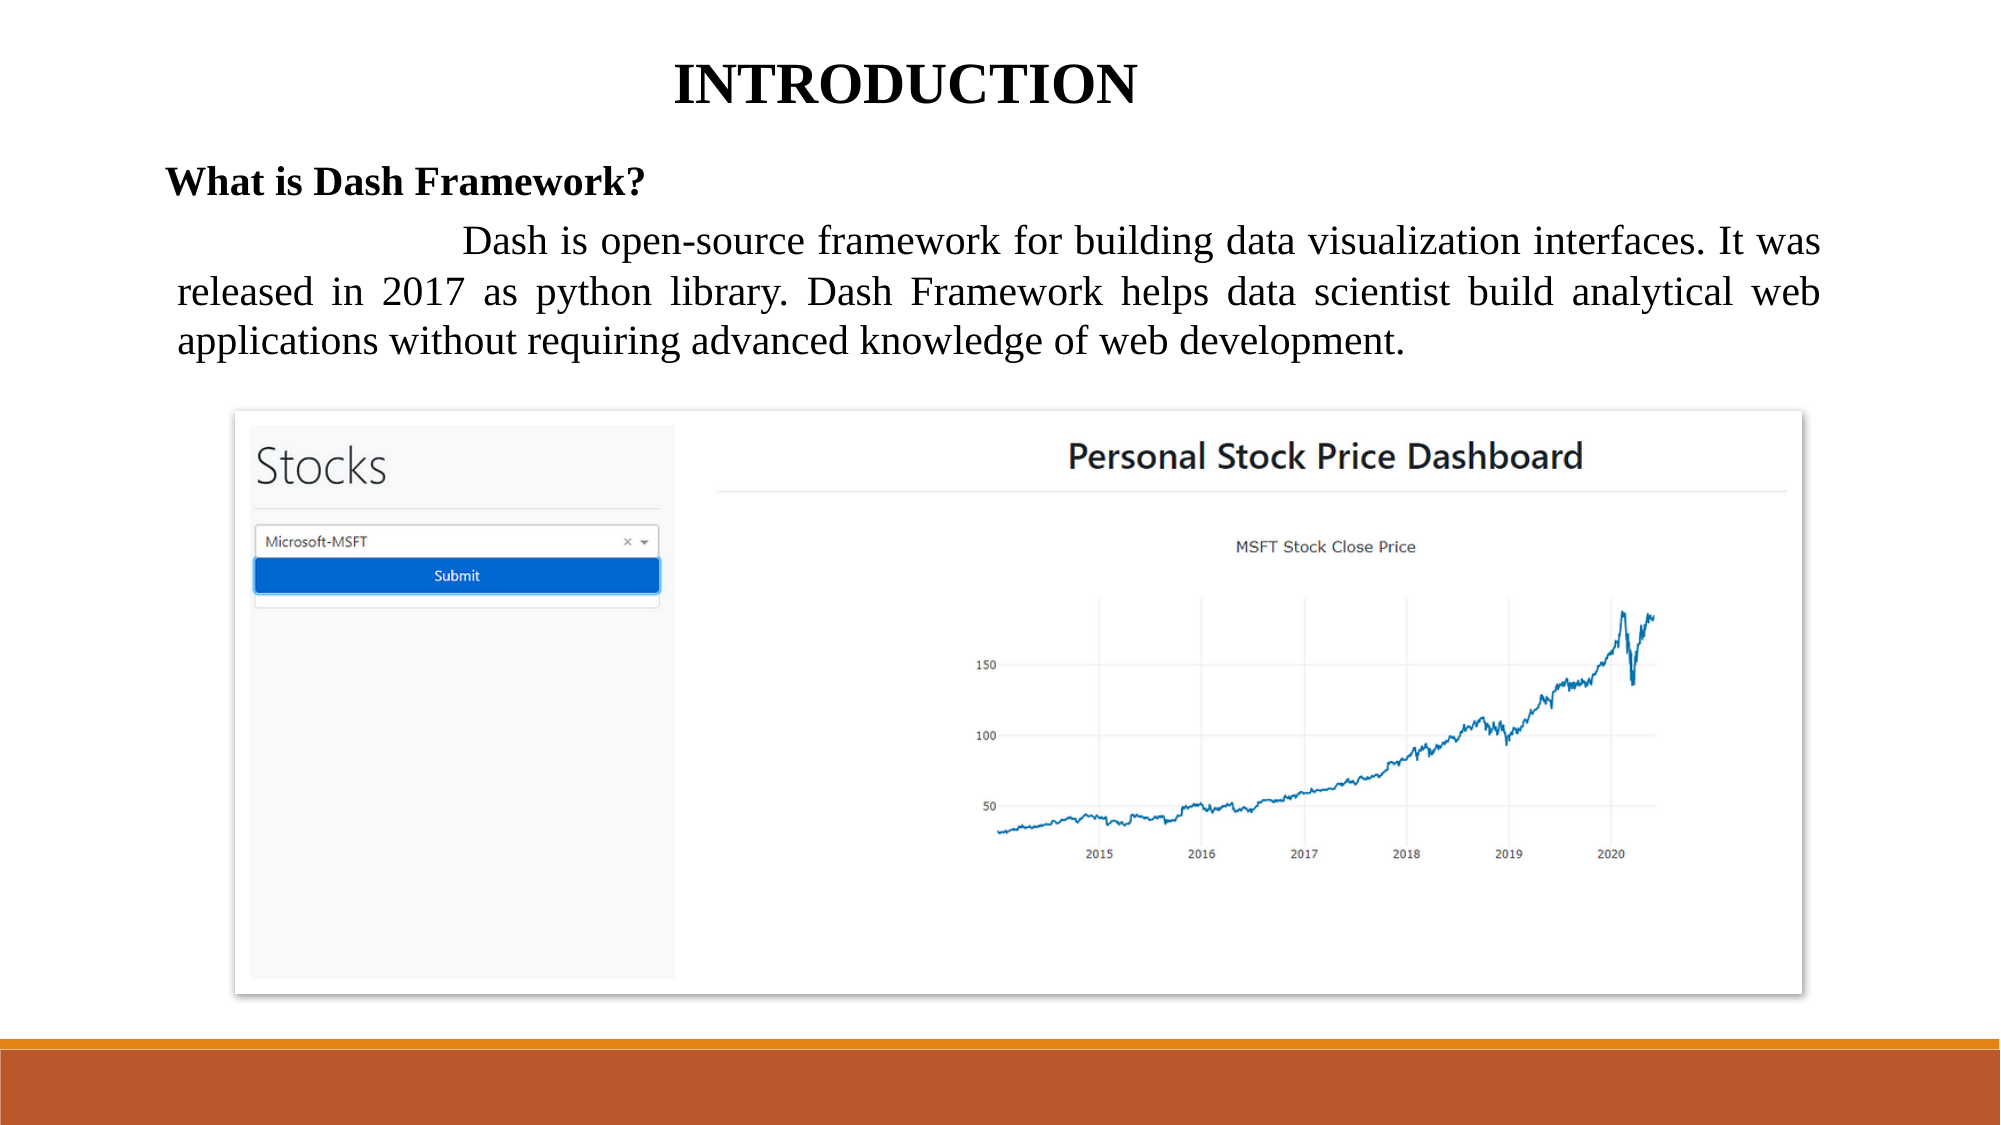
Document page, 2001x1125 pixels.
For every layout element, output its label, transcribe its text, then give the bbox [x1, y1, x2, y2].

text_box INTRODUCTION [324, 37, 1575, 123]
text_box What is Dash Framework? [150, 145, 850, 211]
text_box Dash is open-source framework for building data visualization interfaces. It was released in 2017 as python library. Dash Framework helps data scientist build analytical web applications without requiring advanced knowledge of web development. [162, 205, 1838, 371]
picture [249, 425, 1788, 980]
